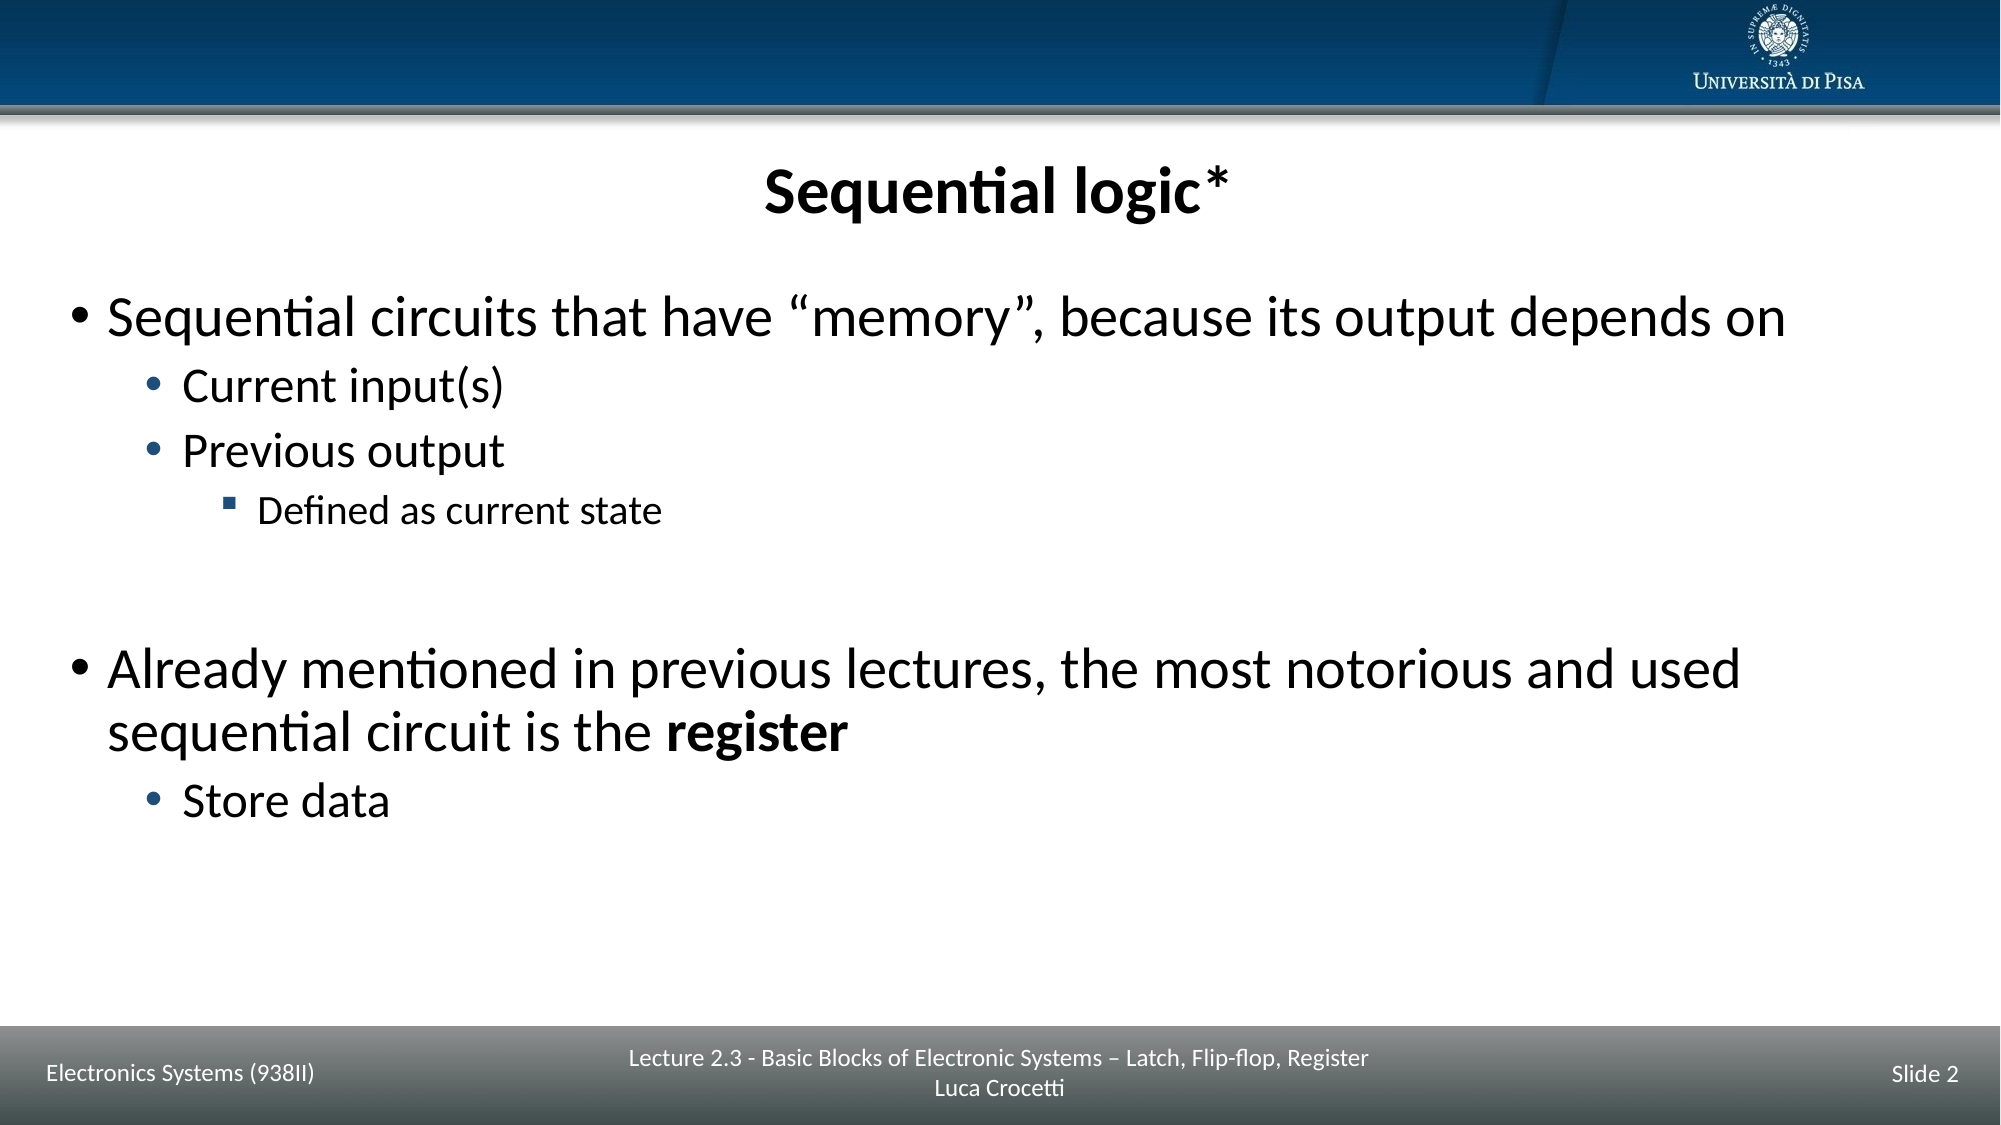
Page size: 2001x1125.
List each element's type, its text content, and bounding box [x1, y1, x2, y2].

picture [0, 0, 2001, 1125]
list Sequential circuits that have “memory”, because its output depends on Current input(s) Previous output Defined as current state Already mentioned in previous lectures, the most notorious and used sequential circuit is the register Store data [55, 278, 1945, 993]
title Sequential logic* [55, 138, 1945, 244]
